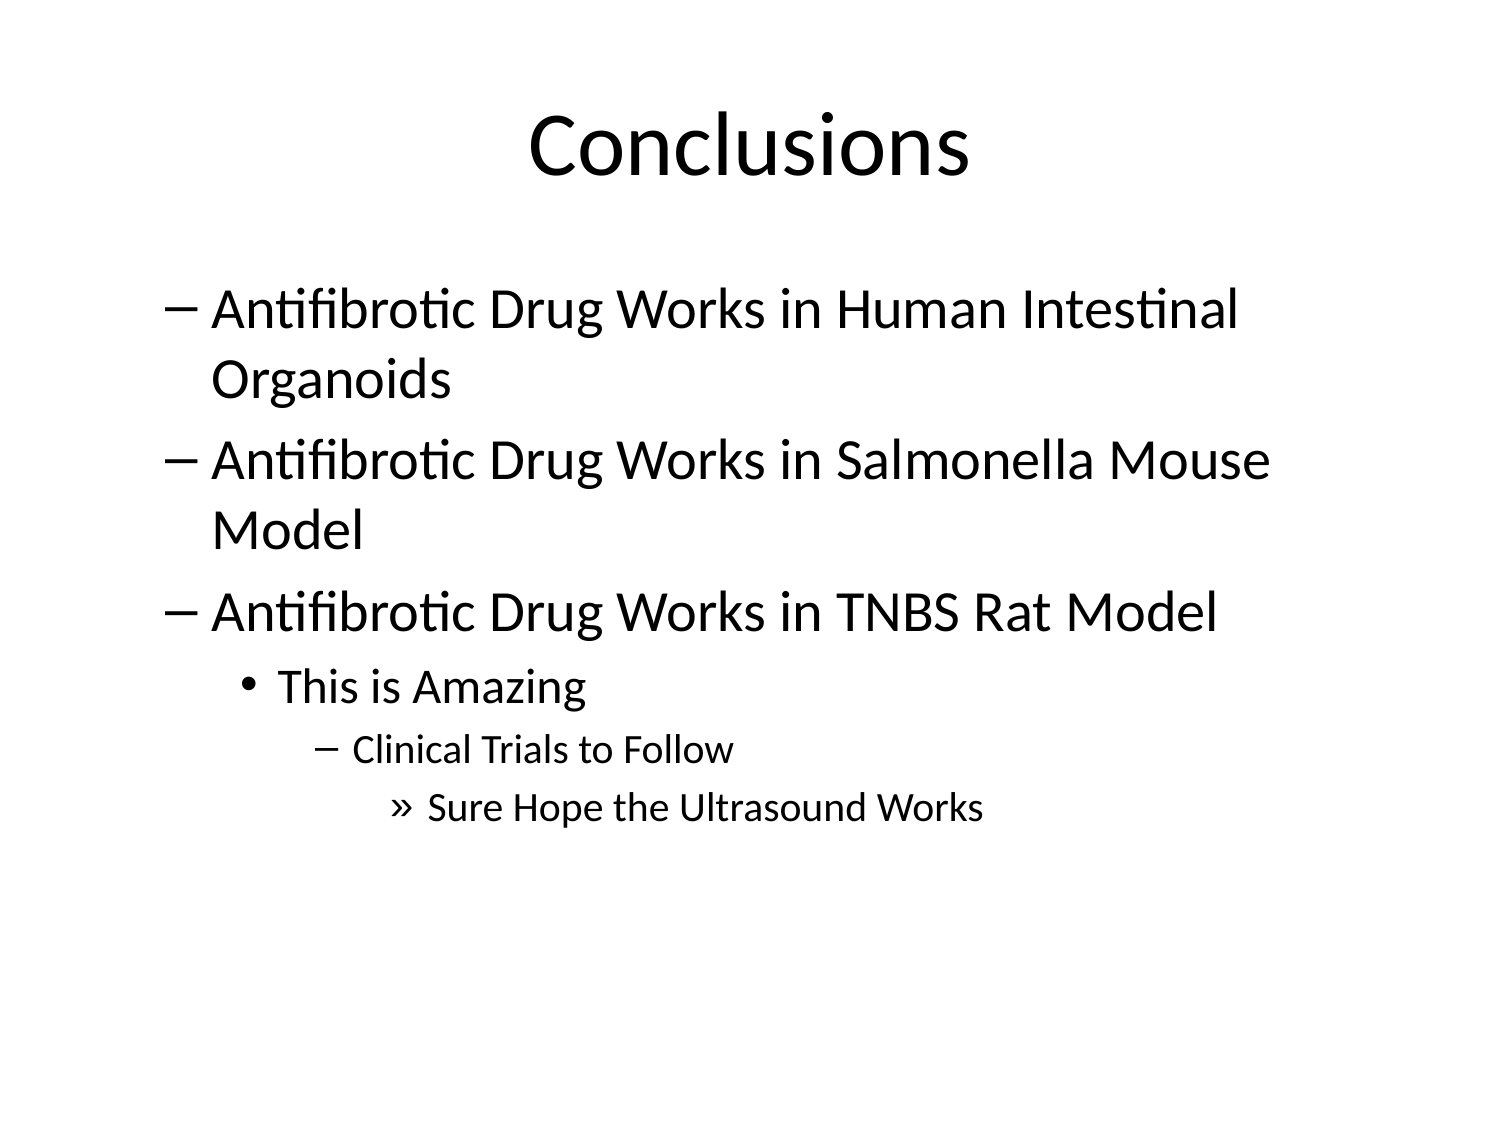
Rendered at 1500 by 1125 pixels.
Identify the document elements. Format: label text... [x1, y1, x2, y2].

list Antifibrotic Drug Works in Human Intestinal Organoids Antifibrotic Drug Works in Salmonella Mouse Model Antifibrotic Drug Works in TNBS Rat Model This is Amazing Clinical Trials to Follow Sure Hope the Ultrasound Works [75, 262, 1425, 1005]
title Conclusions [75, 45, 1425, 233]
